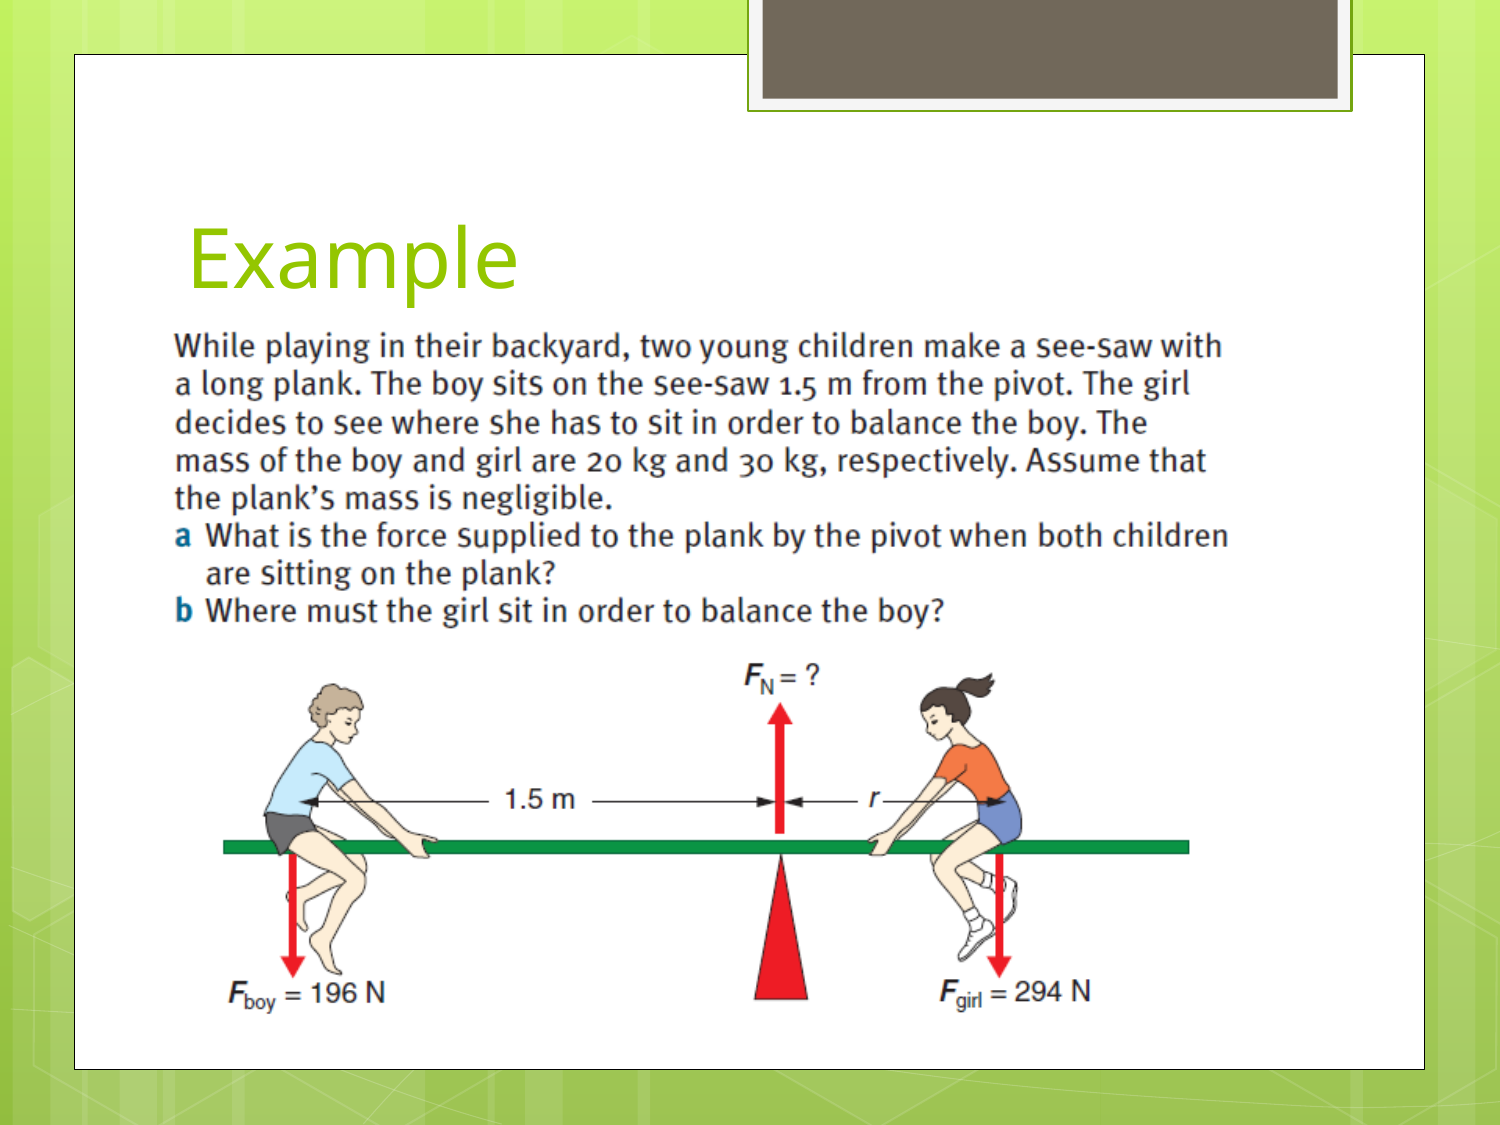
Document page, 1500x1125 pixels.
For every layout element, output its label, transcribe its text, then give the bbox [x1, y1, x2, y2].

title Example [171, 125, 1324, 313]
picture [170, 325, 1231, 1025]
